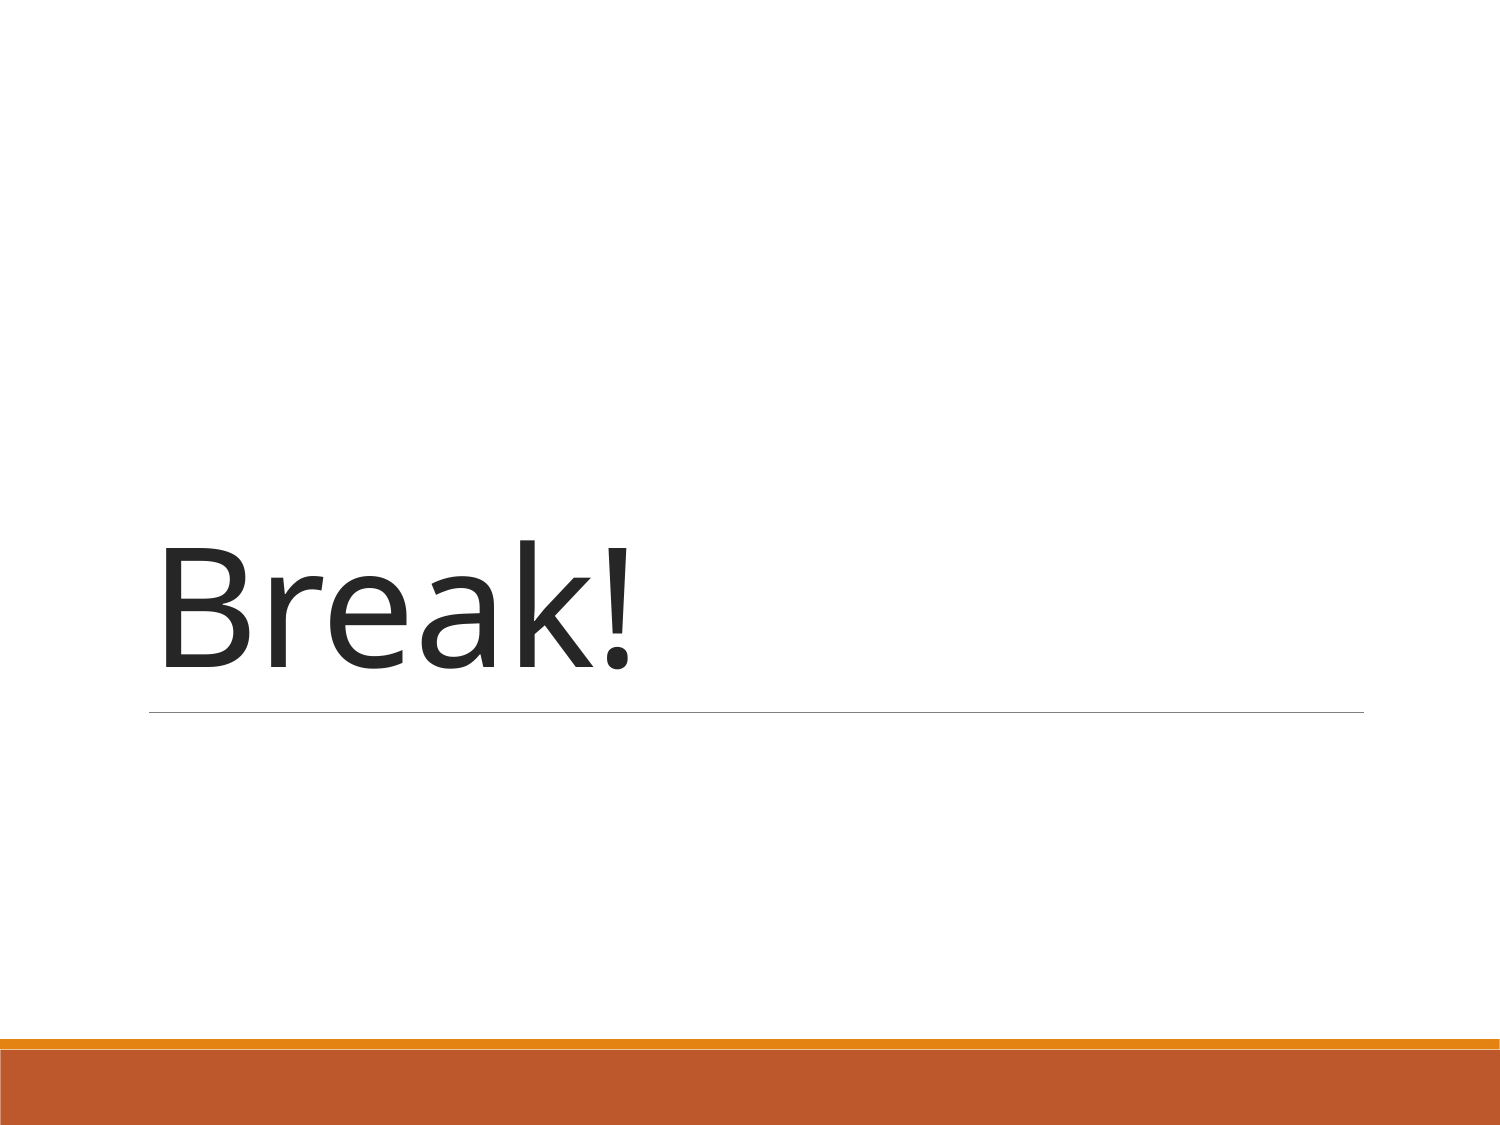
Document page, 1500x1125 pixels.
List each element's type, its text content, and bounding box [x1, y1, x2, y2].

title Break! [135, 124, 1373, 710]
